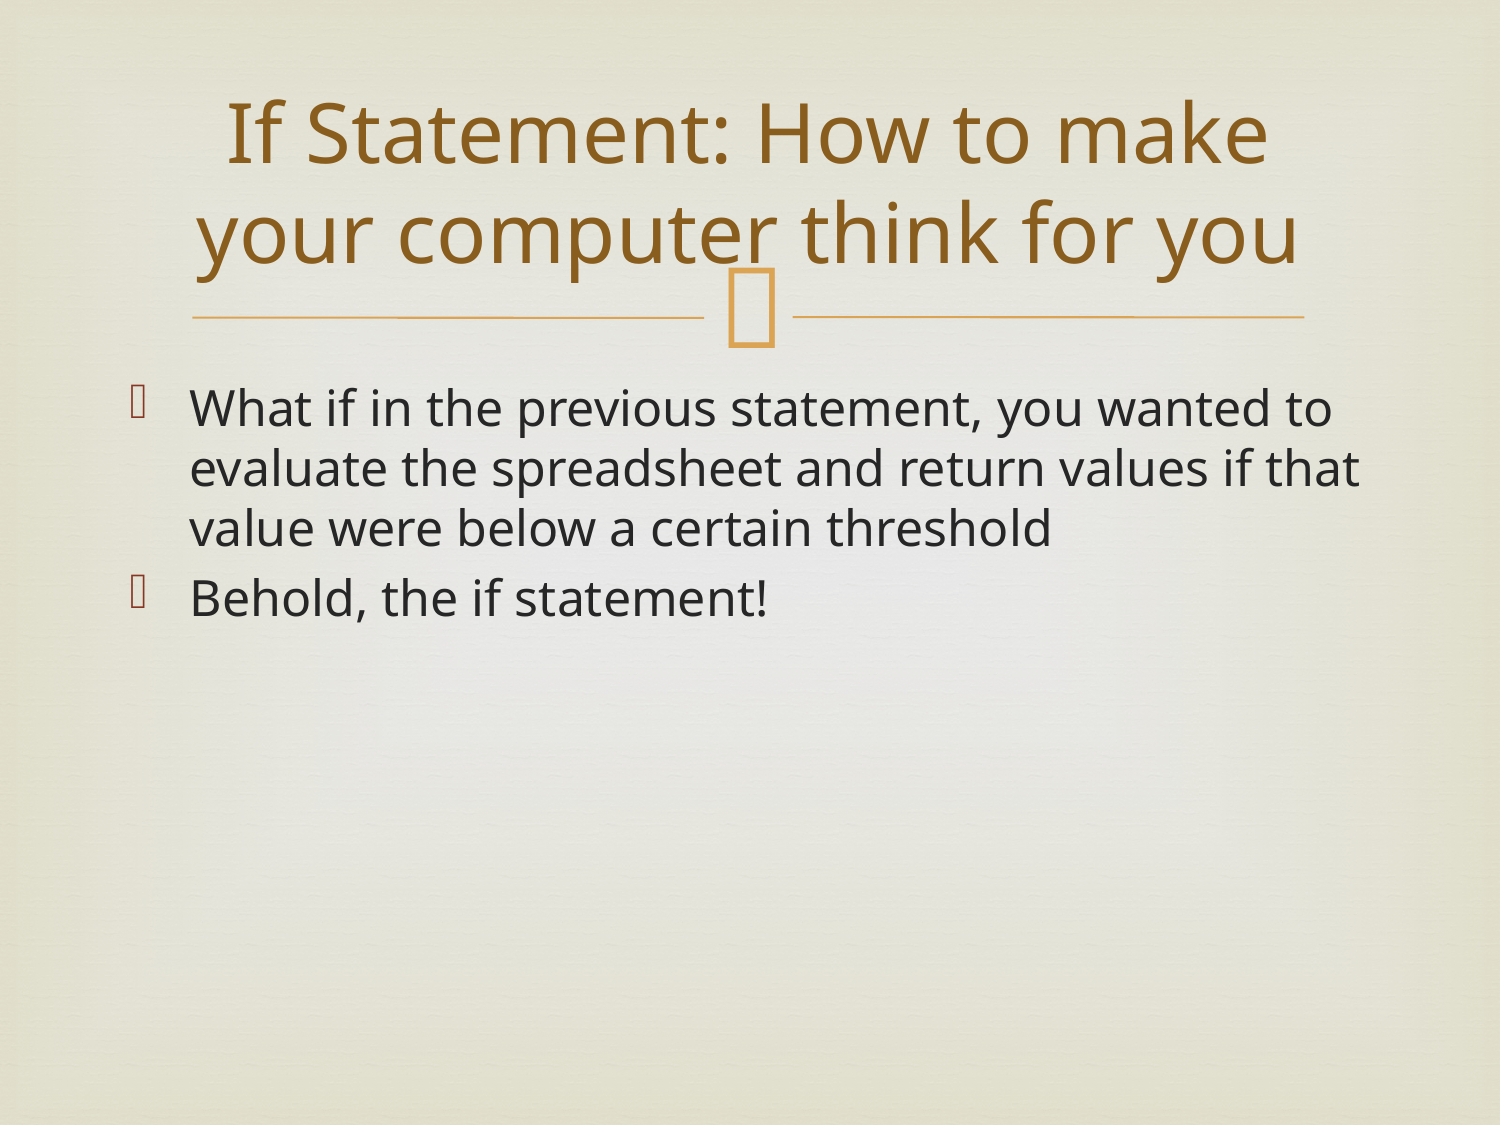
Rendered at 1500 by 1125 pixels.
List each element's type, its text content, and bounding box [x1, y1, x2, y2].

title If Statement: How to make your computer think for you [112, 93, 1386, 267]
list What if in the previous statement, you wanted to evaluate the spreadsheet and return values if that value were below a certain threshold Behold, the if statement! [114, 368, 1386, 1005]
